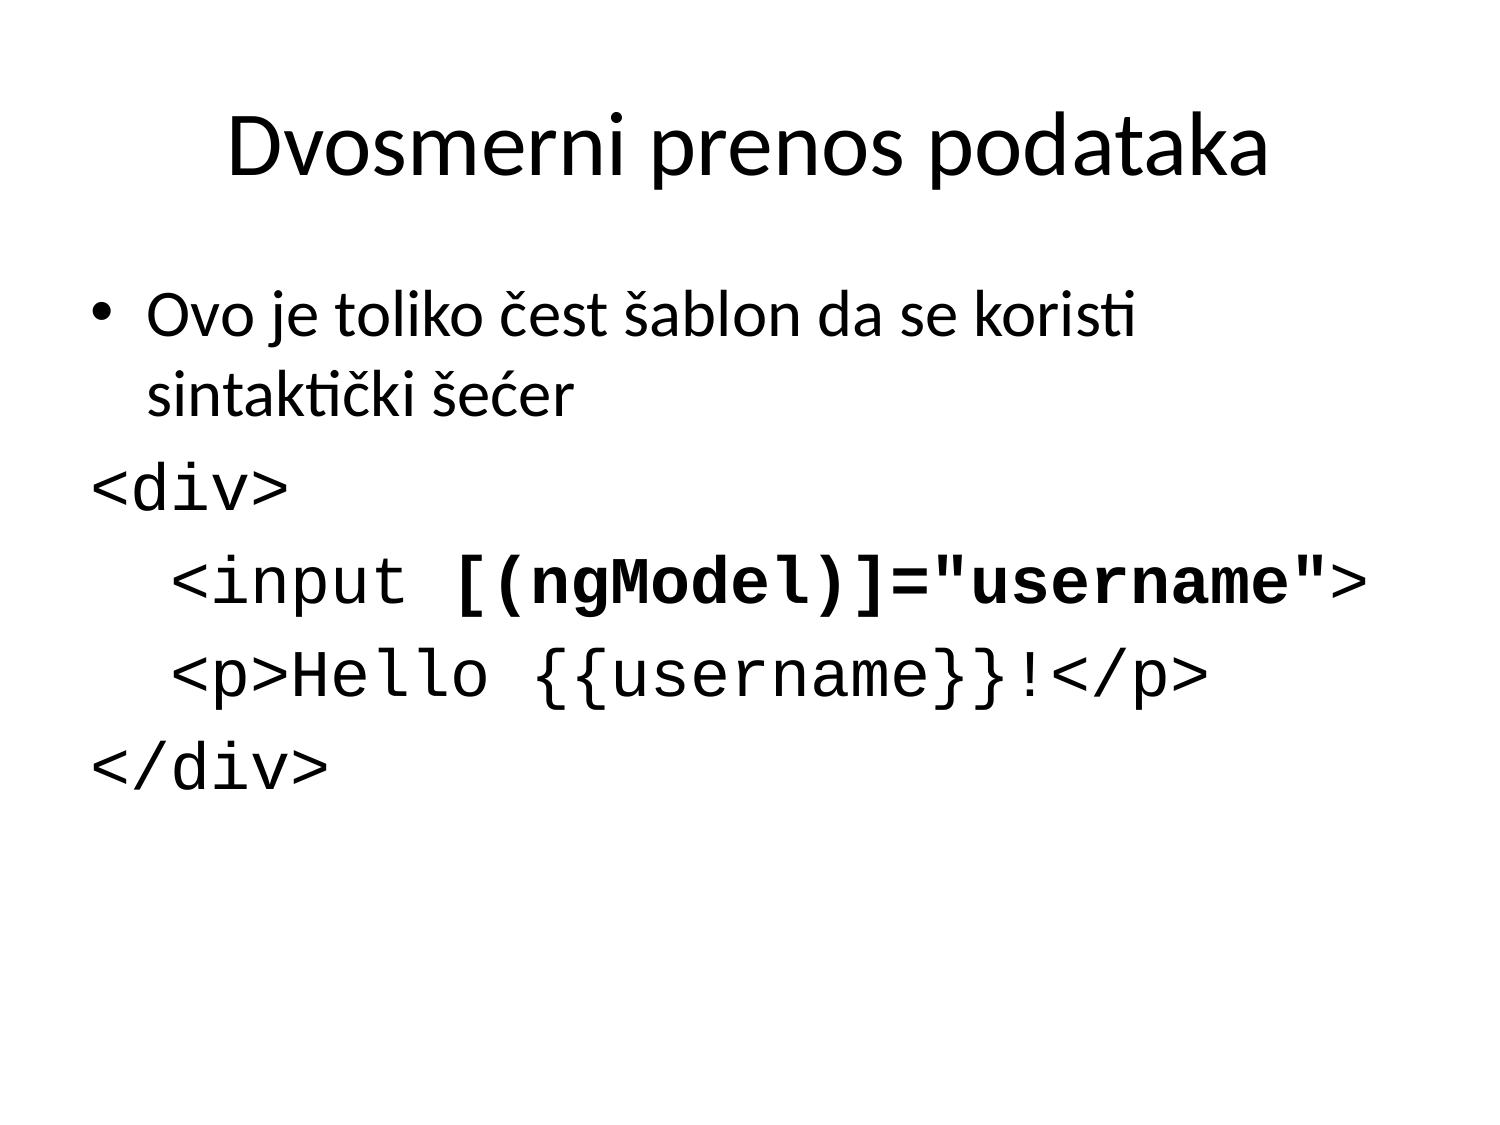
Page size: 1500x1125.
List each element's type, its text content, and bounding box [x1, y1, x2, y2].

title Dvosmerni prenos podataka [75, 45, 1425, 233]
list Ovo je toliko čest šablon da se koristi sintaktički šećer <div> <input [(ngModel)]="username"> <p>Hello {{username}}!</p> </div> [75, 262, 1425, 1005]
